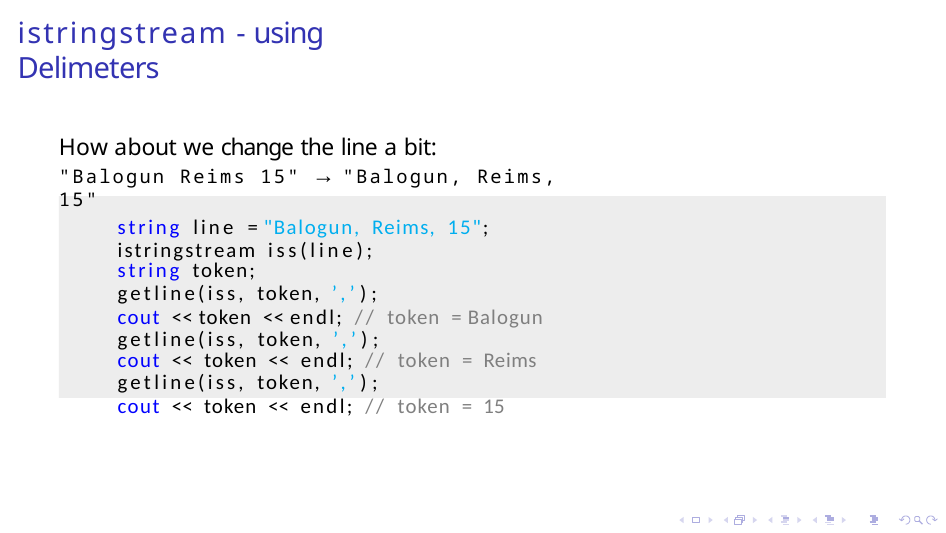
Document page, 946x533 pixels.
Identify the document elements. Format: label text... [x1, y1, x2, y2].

title istringstream - using Delimeters [15, 11, 451, 104]
text_box How about we change the line a bit: "Balogun Reims 15" → "Balogun, Reims, 15" string line = "Balogun, Reims, 15"; istringstream iss(line); string token; getline(iss, token, ’,’); cout << token << endl; // token = Balogun getline(iss, token, ’,’); cout << token << endl; // token = Reims getline(iss, token, ’,’); cout << token << endl; // token = 15 [56, 130, 574, 418]
text_box [574, 196, 886, 398]
